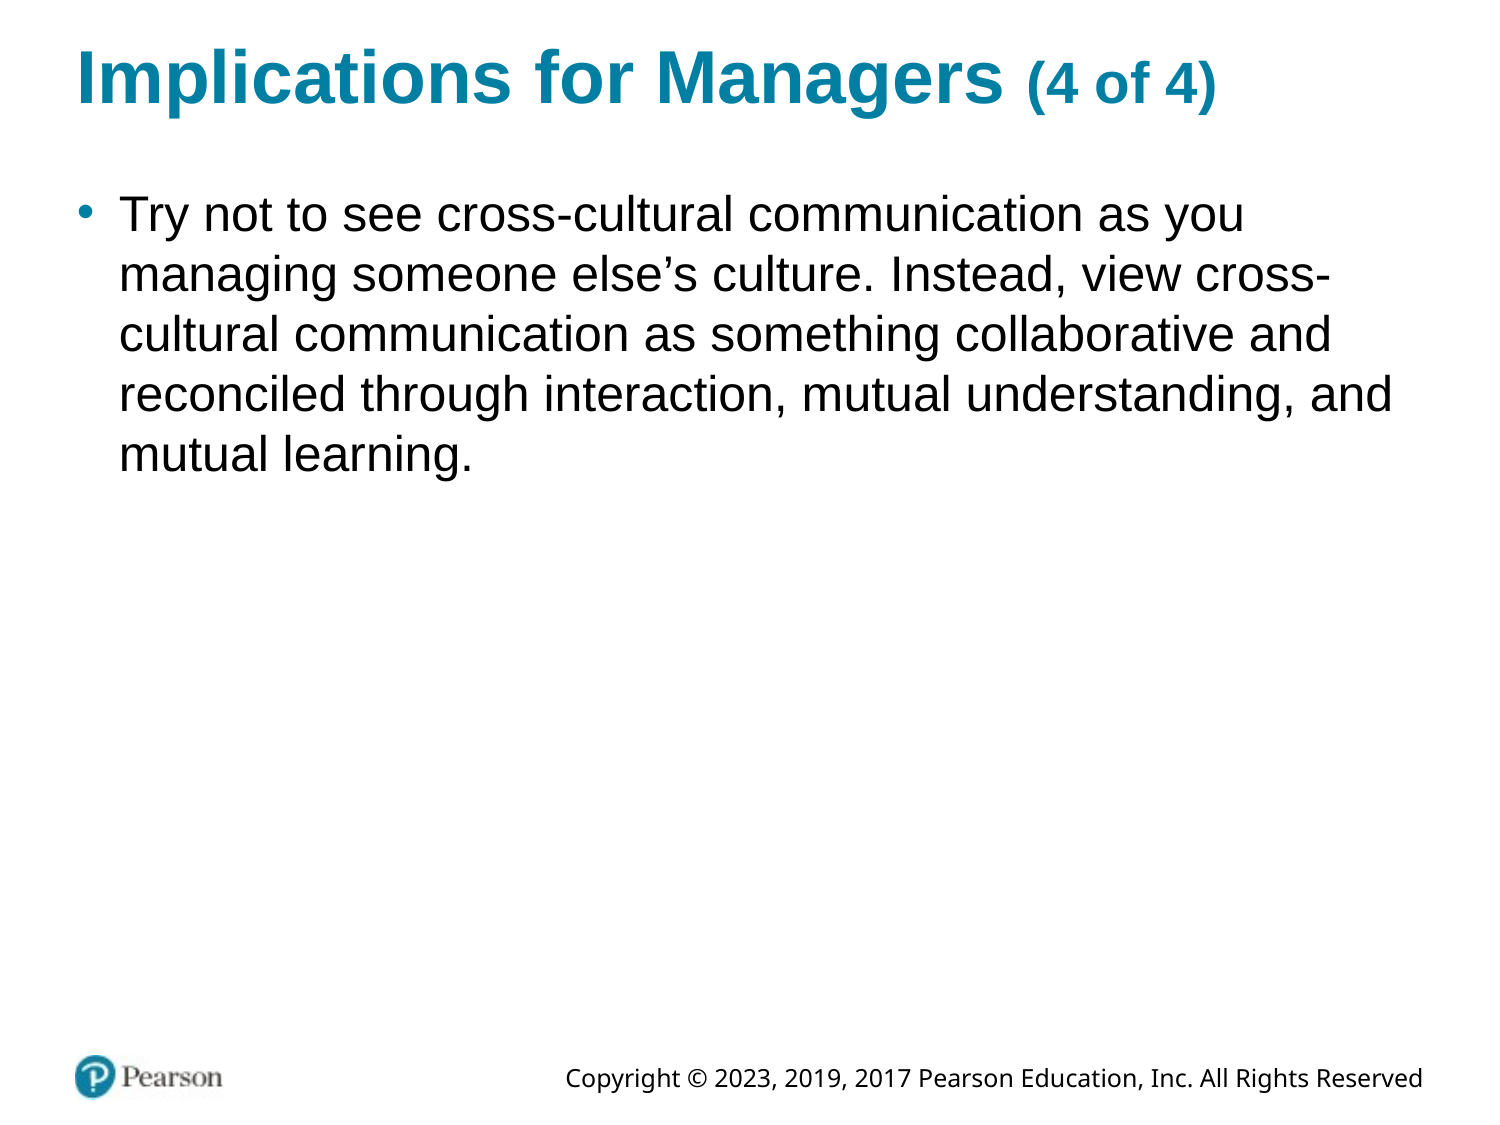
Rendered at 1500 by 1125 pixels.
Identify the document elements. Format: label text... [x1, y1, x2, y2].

title Implications for Managers (4 of 4) [76, 0, 1427, 170]
picture [75, 1055, 225, 1100]
list Try not to see cross-cultural communication as you managing someone else’s culture. Instead, view cross-cultural communication as something collaborative and reconciled through interaction, mutual understanding, and mutual learning. [76, 9, 1425, 654]
